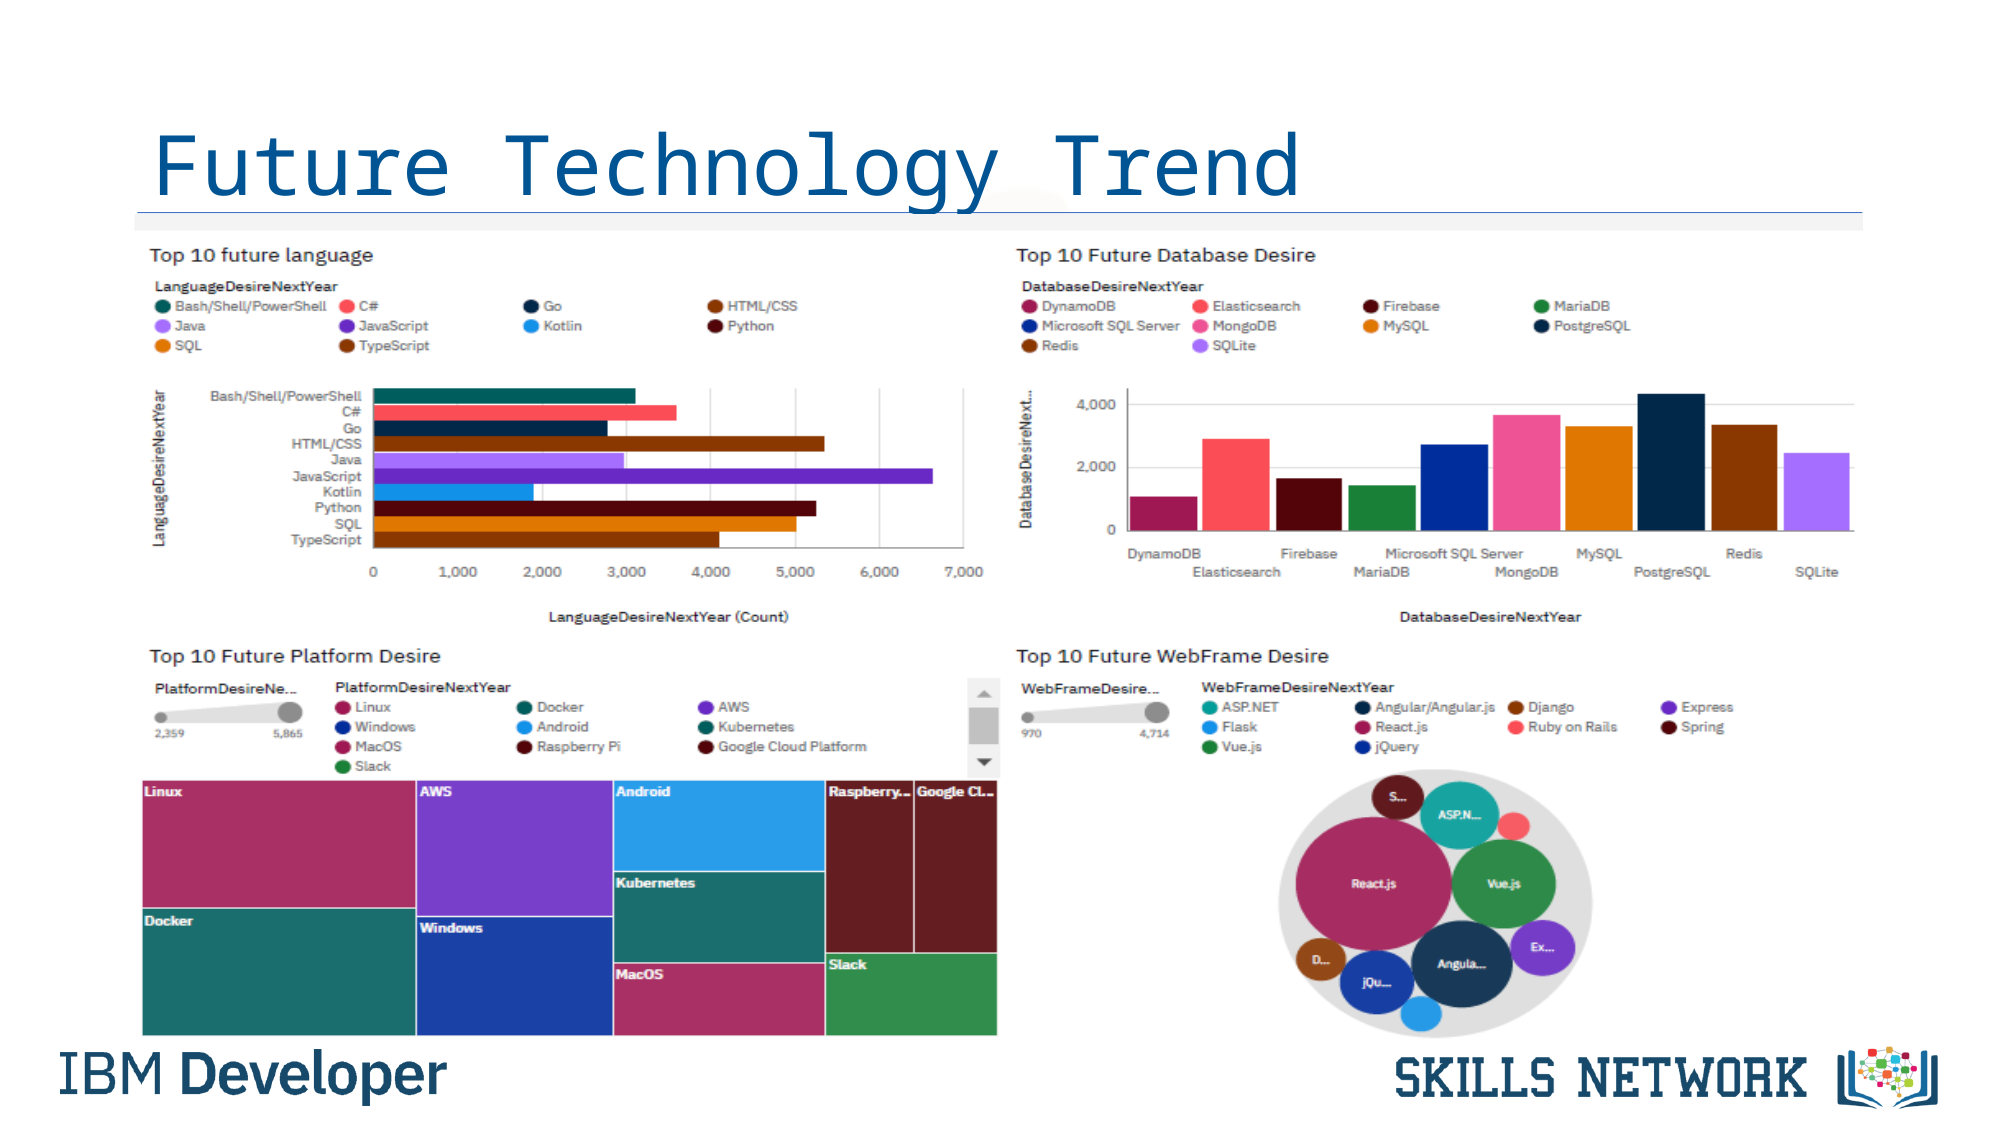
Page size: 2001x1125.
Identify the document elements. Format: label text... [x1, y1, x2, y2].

picture [55, 1045, 459, 1108]
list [119, 214, 1863, 1044]
title Future Technology Trend [137, 59, 1863, 214]
picture [1390, 1045, 1945, 1111]
